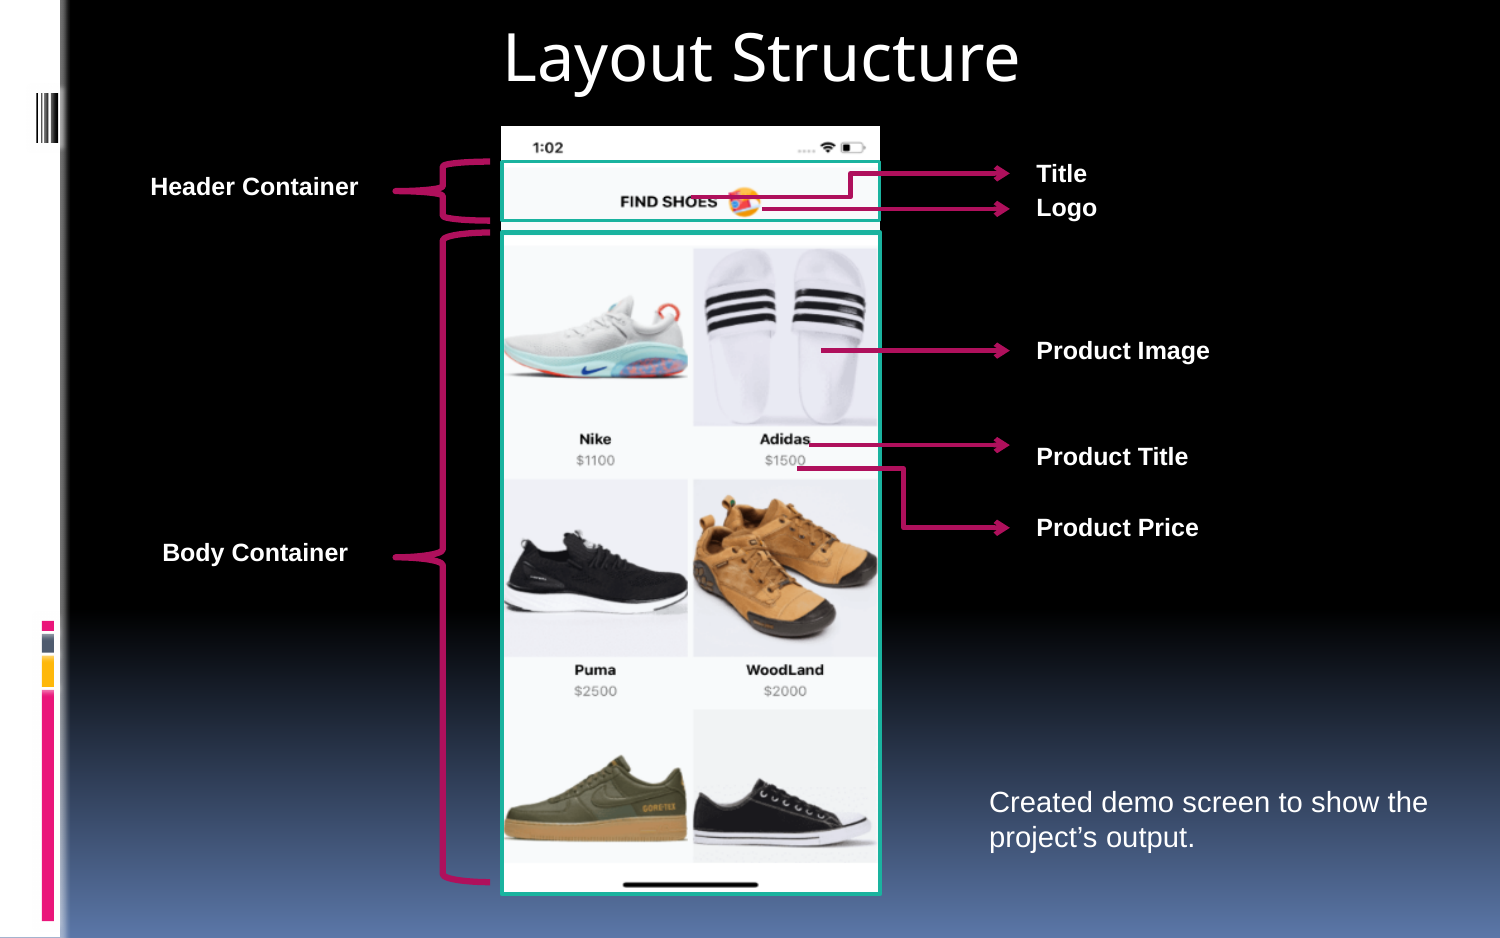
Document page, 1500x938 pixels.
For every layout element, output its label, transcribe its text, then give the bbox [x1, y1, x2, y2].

text_box Product Price [1021, 504, 1270, 549]
text_box [394, 160, 491, 222]
text_box Header Container [135, 163, 384, 209]
text_box Product Image [1021, 326, 1329, 372]
text_box Title [1021, 149, 1235, 195]
picture [501, 125, 881, 896]
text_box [690, 172, 1011, 198]
text_box Created demo screen to show the project’s output. [974, 775, 1465, 861]
text_box [394, 231, 491, 884]
text_box Logo [1021, 183, 1282, 229]
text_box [796, 468, 1011, 529]
text_box Product Title [1021, 433, 1270, 478]
text_box Body Container [147, 529, 384, 575]
subtitle Layout Structure [123, 0, 1399, 103]
